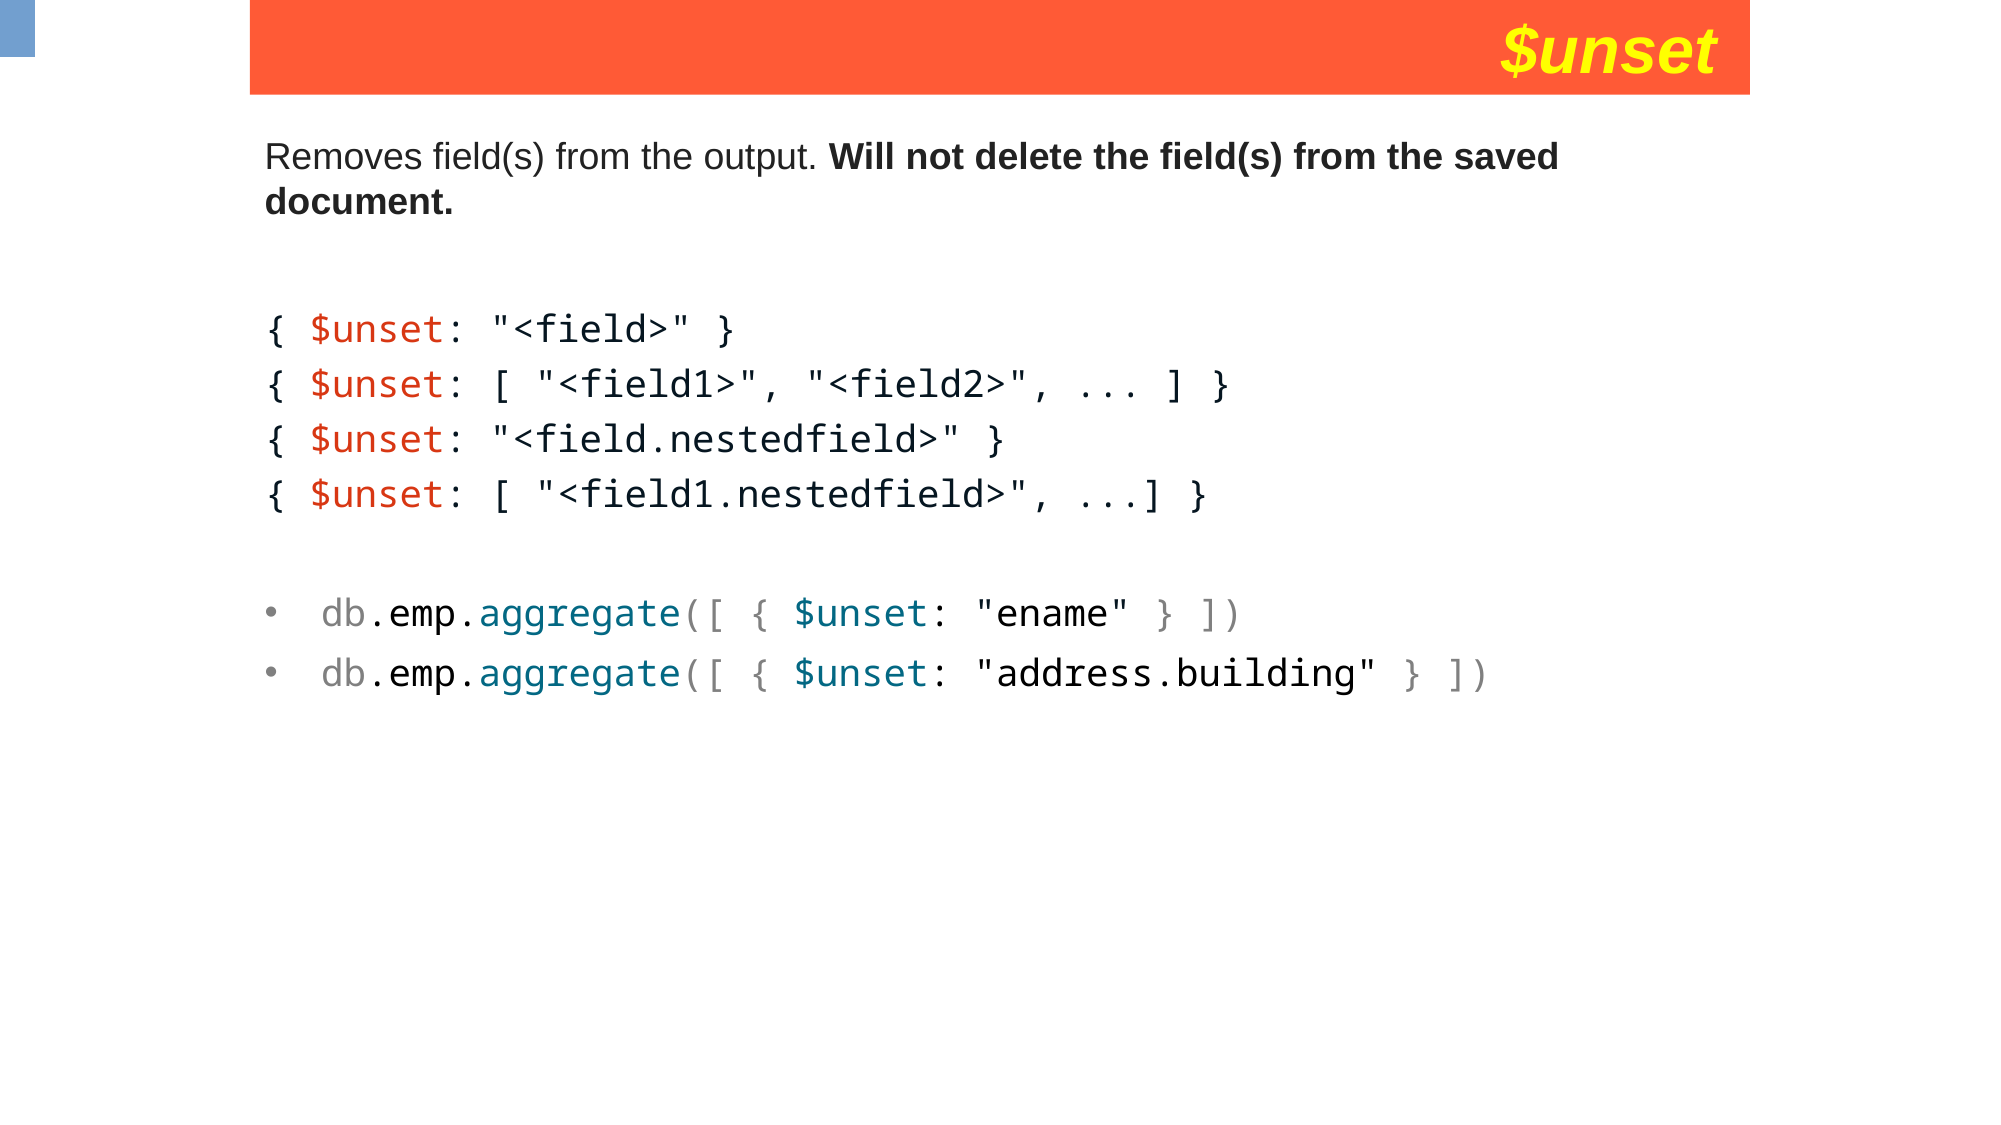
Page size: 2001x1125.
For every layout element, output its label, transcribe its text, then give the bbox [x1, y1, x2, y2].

text_box Removes field(s) from the output. Will not delete the field(s) from the saved document. [249, 124, 1750, 230]
text_box { $unset: "<field>" } { $unset: [ "<field1>", "<field2>", ... ] } { $unset: "<field.nestedfield>" } { $unset: [ "<field1.nestedfield>", ...] } [249, 297, 1750, 522]
text_box db.emp.aggregate([ { $unset: "ename" } ]) db.emp.aggregate([ { $unset: "address.building" } ]) [249, 581, 1750, 702]
text_box $unset [249, 0, 1750, 95]
